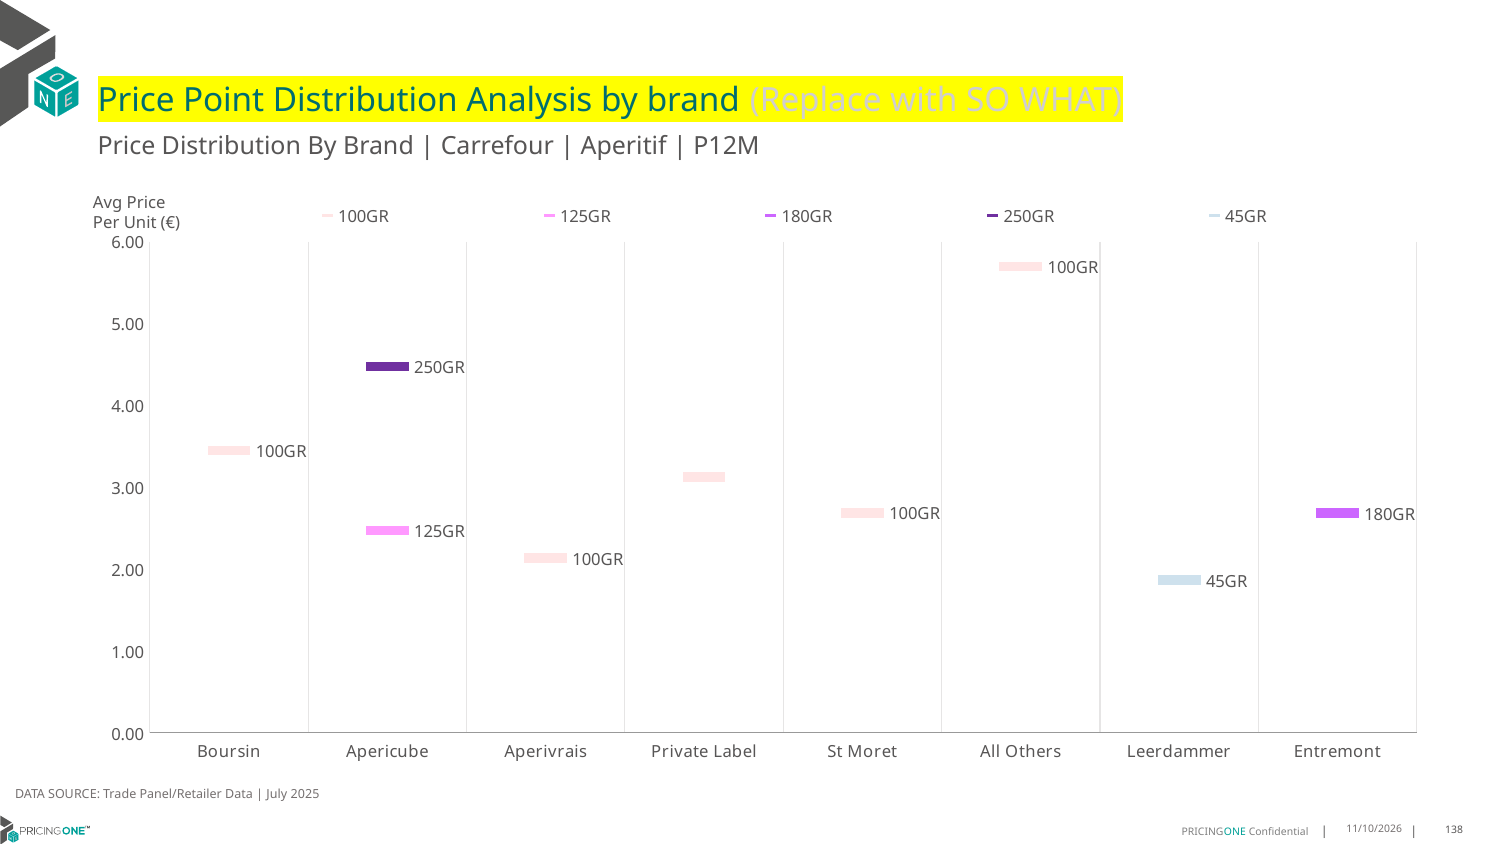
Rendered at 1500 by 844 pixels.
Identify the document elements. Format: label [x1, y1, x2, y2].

title [82, 0, 1418, 127]
chart [88, 185, 1418, 776]
list [82, 127, 1418, 186]
list [0, 776, 750, 814]
slide_number [1325, 815, 1479, 844]
